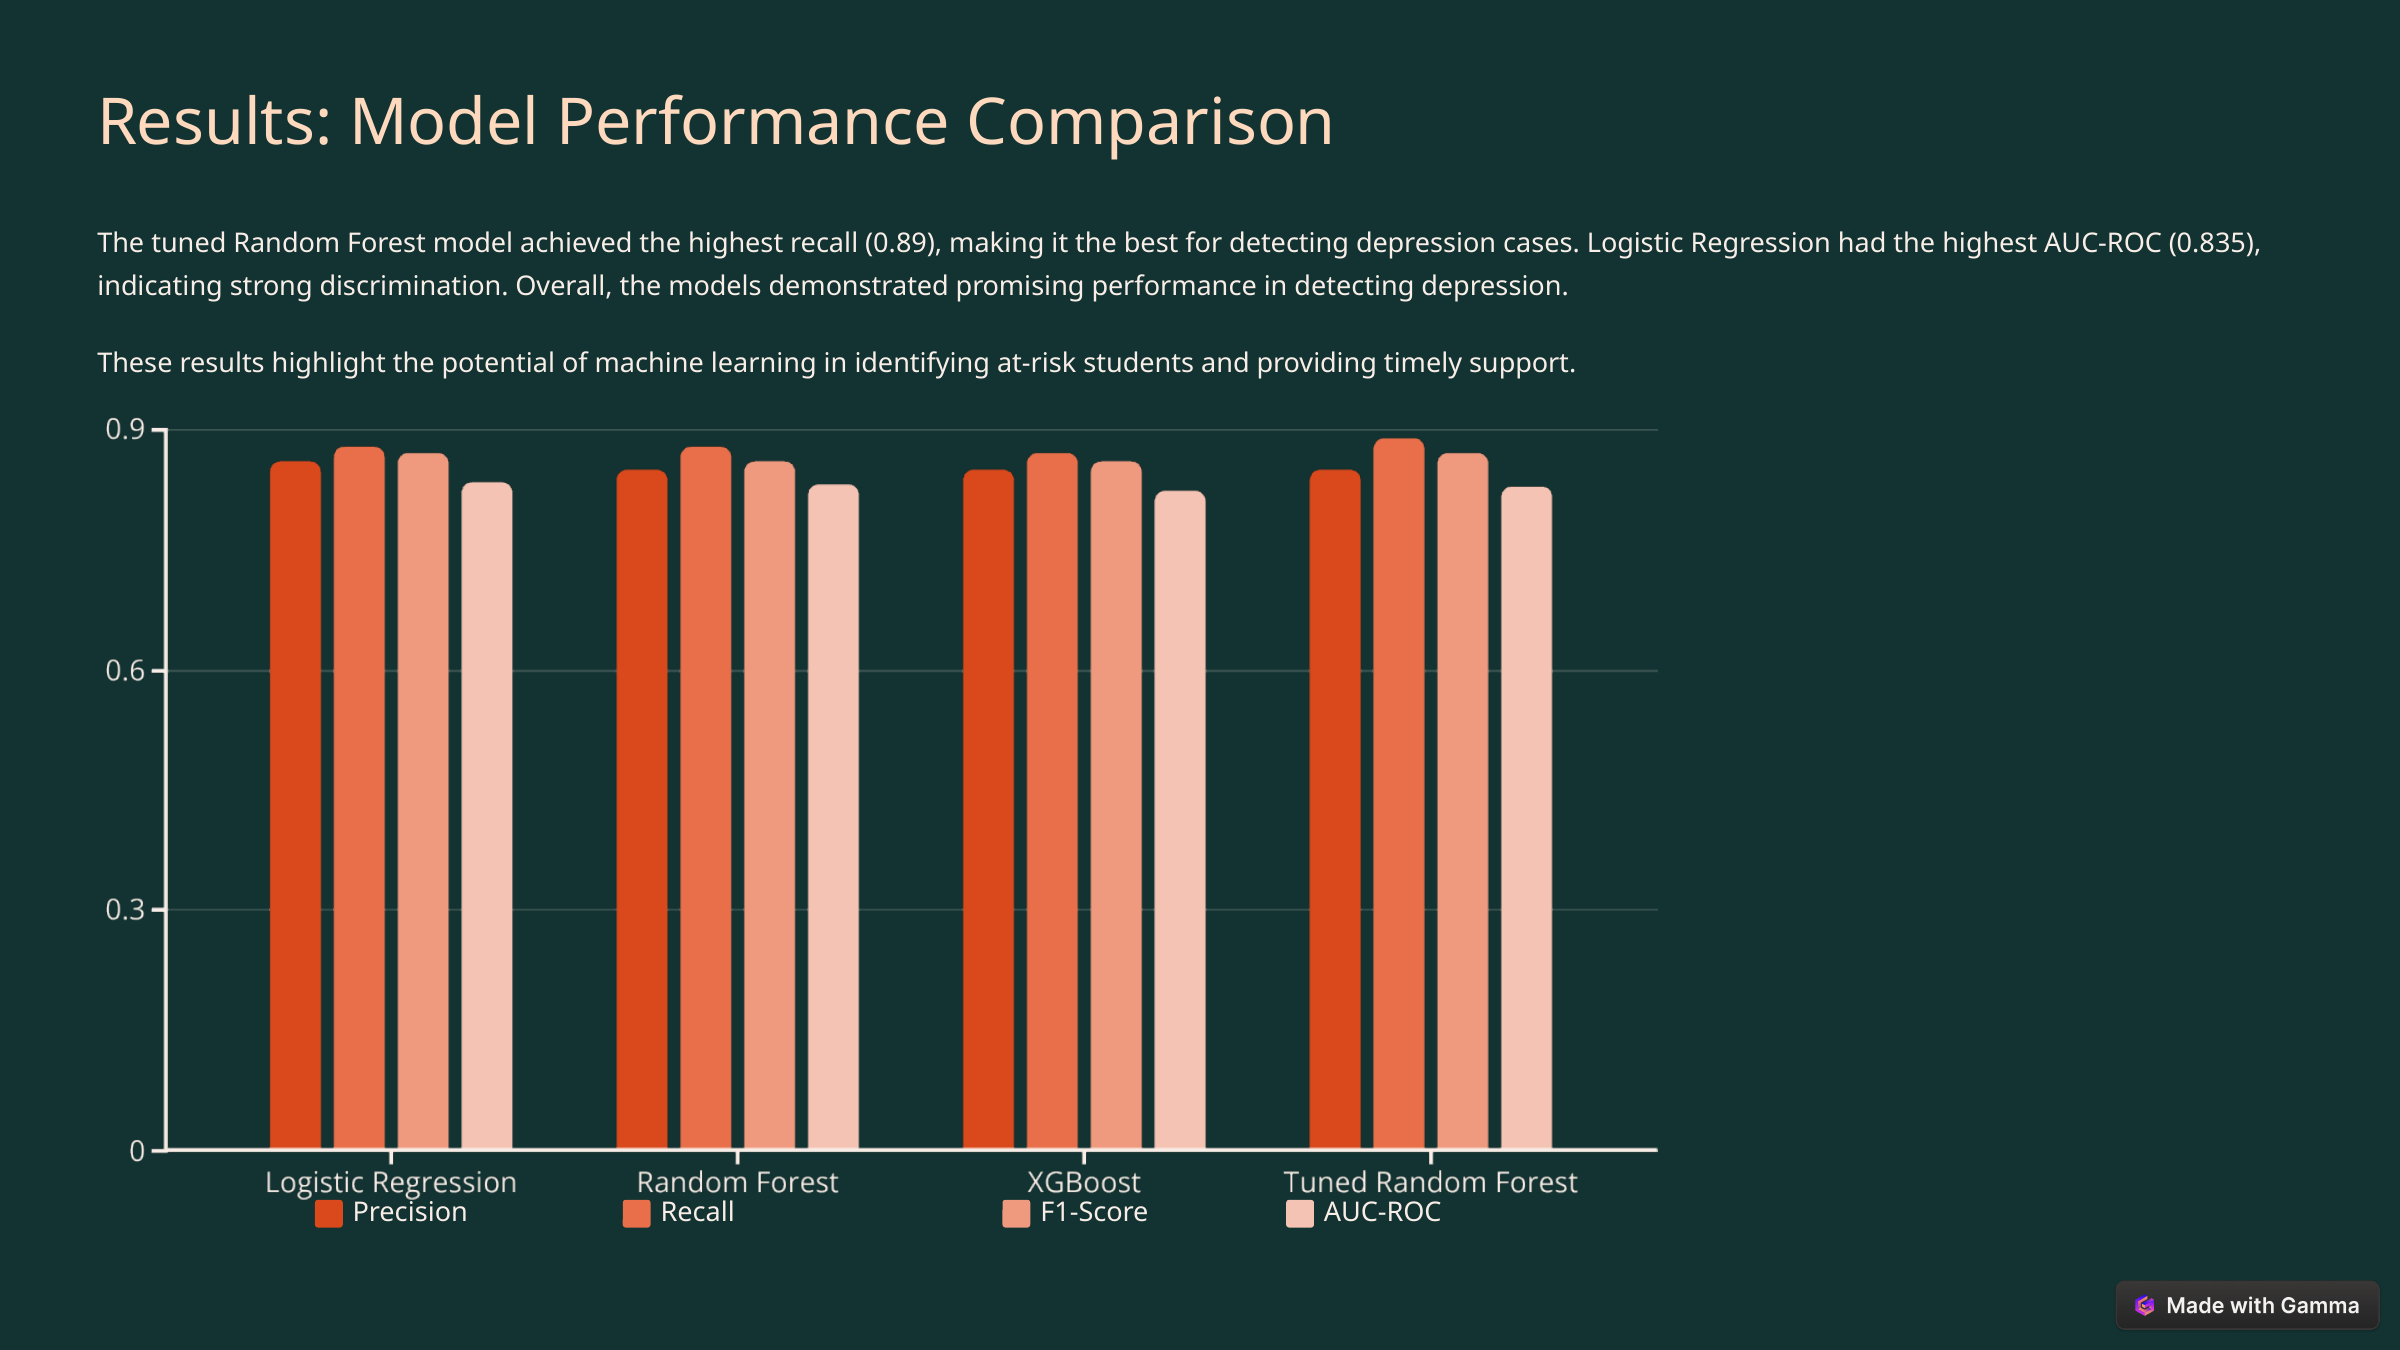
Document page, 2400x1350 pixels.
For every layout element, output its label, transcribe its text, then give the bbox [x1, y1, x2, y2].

text_box F1-Score [1040, 1200, 1149, 1228]
text_box These results highlight the potential of machine learning in identifying at-risk students and providing timely support. [97, 333, 2303, 379]
text_box Recall [660, 1200, 736, 1228]
text_box [1002, 1200, 1031, 1228]
picture [97, 409, 1658, 1200]
text_box The tuned Random Forest model achieved the highest recall (0.89), making it the best for detecting depression cases. Logistic Regression had the highest AUC-ROC (0.835), indicating strong discrimination. Overall, the models demonstrated promising performance in detecting depression. [97, 213, 2303, 303]
text_box [314, 1200, 343, 1228]
text_box AUC-ROC [1324, 1200, 1449, 1228]
text_box Results: Model Performance Comparison [97, 76, 1302, 158]
text_box Precision [352, 1200, 469, 1228]
text_box [1286, 1200, 1314, 1228]
picture [2106, 1271, 2389, 1339]
text_box [622, 1200, 651, 1228]
